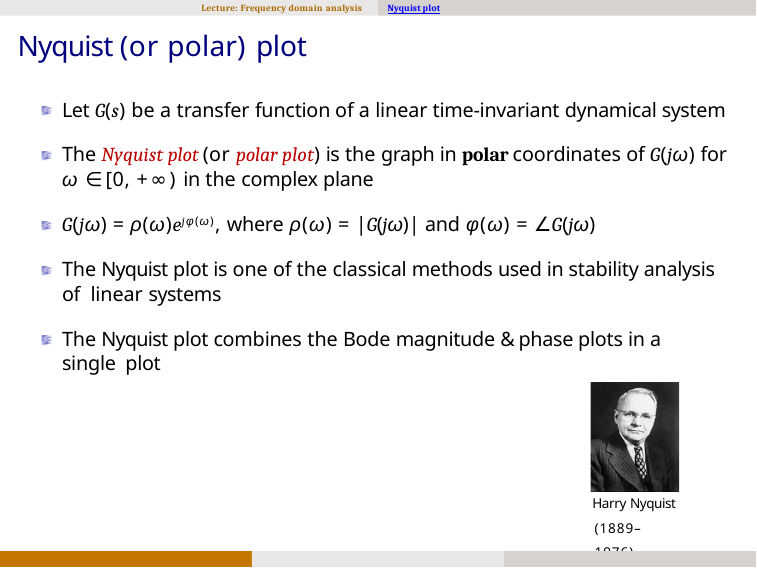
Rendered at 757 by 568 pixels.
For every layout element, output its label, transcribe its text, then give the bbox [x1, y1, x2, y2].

text_box [377, 0, 756, 16]
text_box [503, 551, 756, 567]
text_box [251, 551, 503, 567]
text_box Harry Nyquist (1889–1976) [590, 484, 680, 551]
text_box Nyquist plot [385, 0, 447, 14]
text_box Nyquist (or polar) plot Let G(s) be a transfer function of a linear time-invariant dynamical system The Nyquist plot (or polar plot) is the graph in polar coordinates of G(jω) for ω ∈ [0, +∞) in the complex plane G(jω) = ρ(ω)ejφ(ω), where ρ(ω) = |G(jω)| and φ(ω) = ∠G(jω) The Nyquist plot is one of the classical methods used in stability analysis of linear systems The Nyquist plot combines the Bode magnitude & phase plots in a single plot [11, 26, 742, 375]
text_box [0, 551, 251, 567]
text_box Lecture: Frequency domain analysis [199, 0, 371, 14]
text_box [590, 382, 680, 484]
